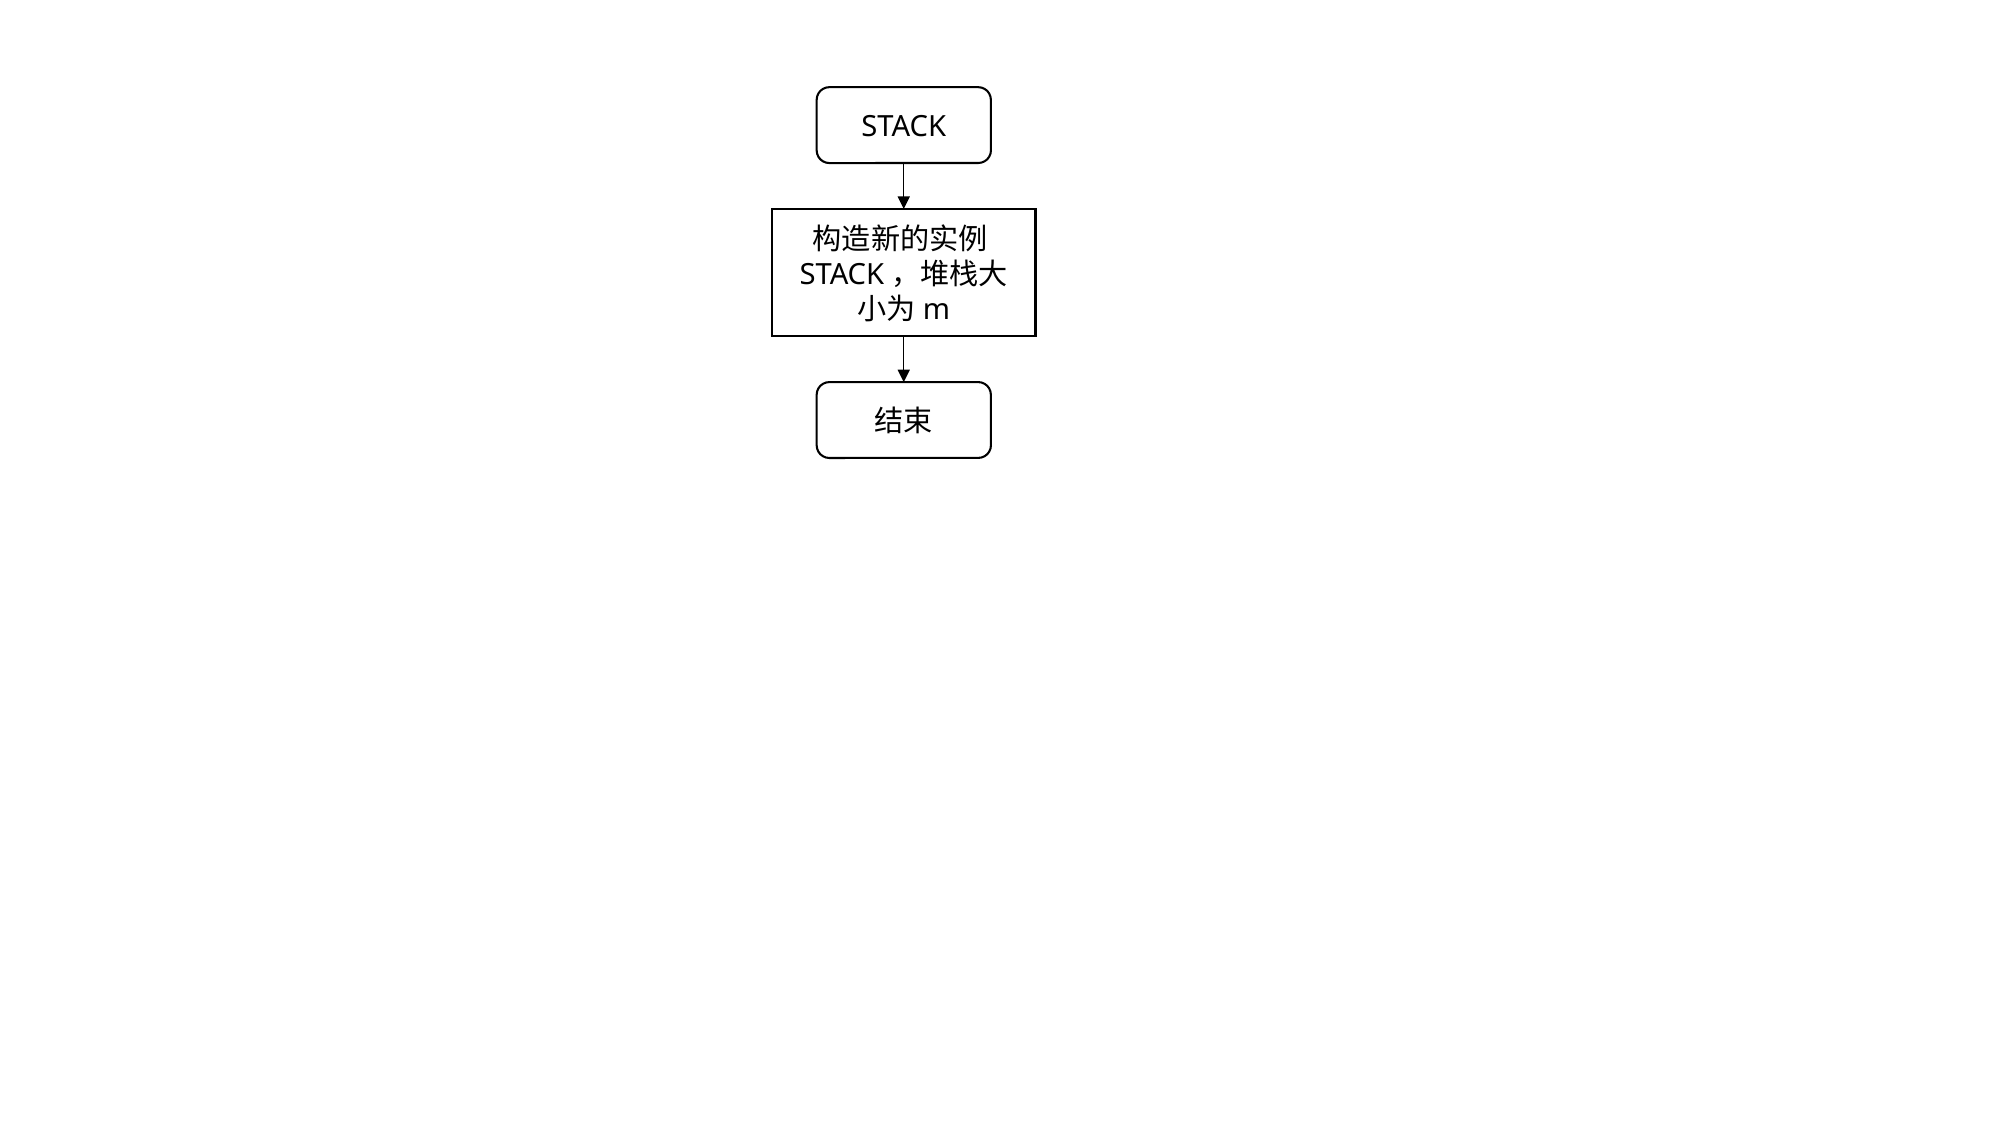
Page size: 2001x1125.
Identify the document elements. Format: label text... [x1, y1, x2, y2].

text_box STACK [815, 86, 992, 165]
text_box 结束 [815, 381, 992, 460]
text_box 构造新的实例STACK，堆栈大小为m [771, 208, 1037, 337]
